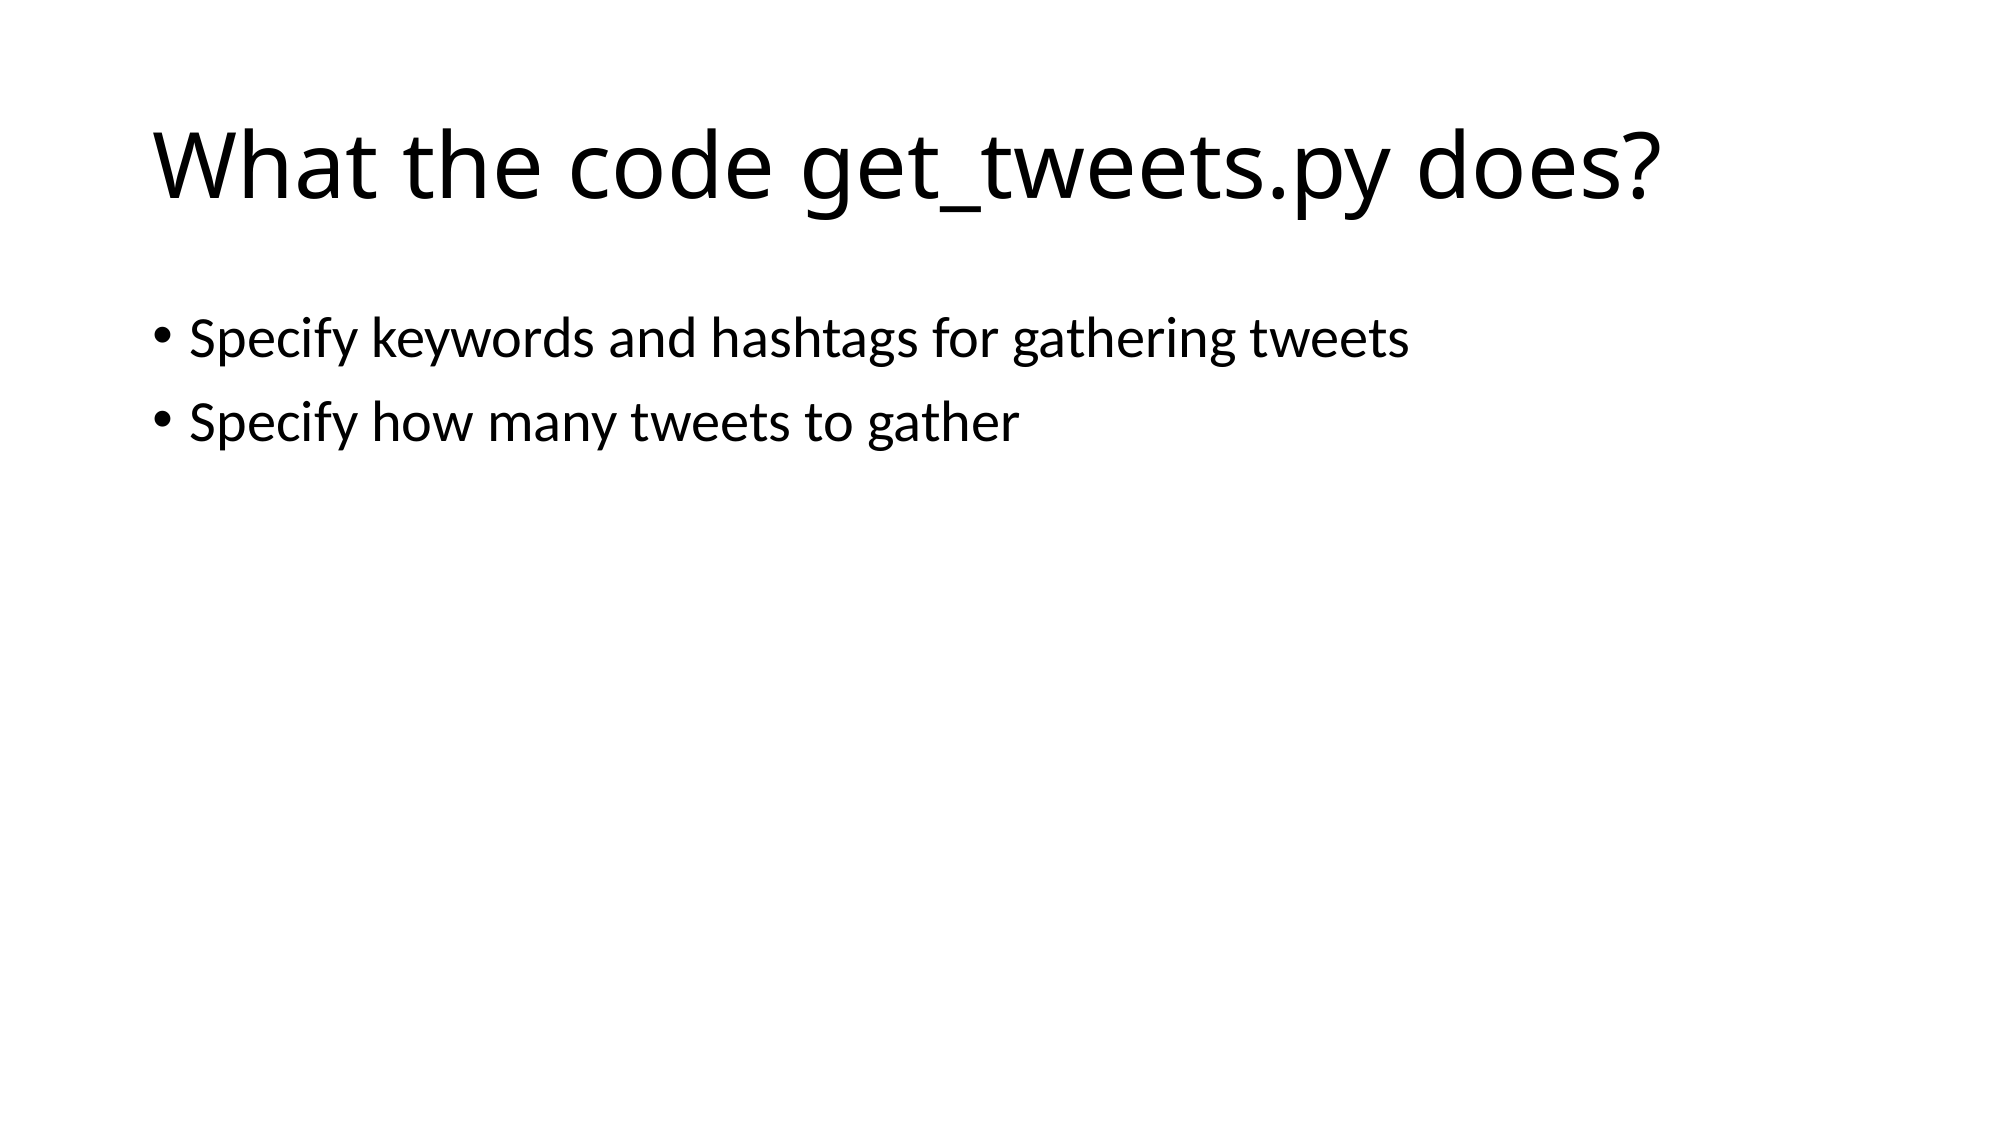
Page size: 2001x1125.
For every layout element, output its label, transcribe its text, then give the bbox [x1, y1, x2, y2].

list Specify keywords and hashtags for gathering tweets Specify how many tweets to gather [137, 299, 1863, 1014]
title What the code get_tweets.py does? [137, 59, 1863, 278]
